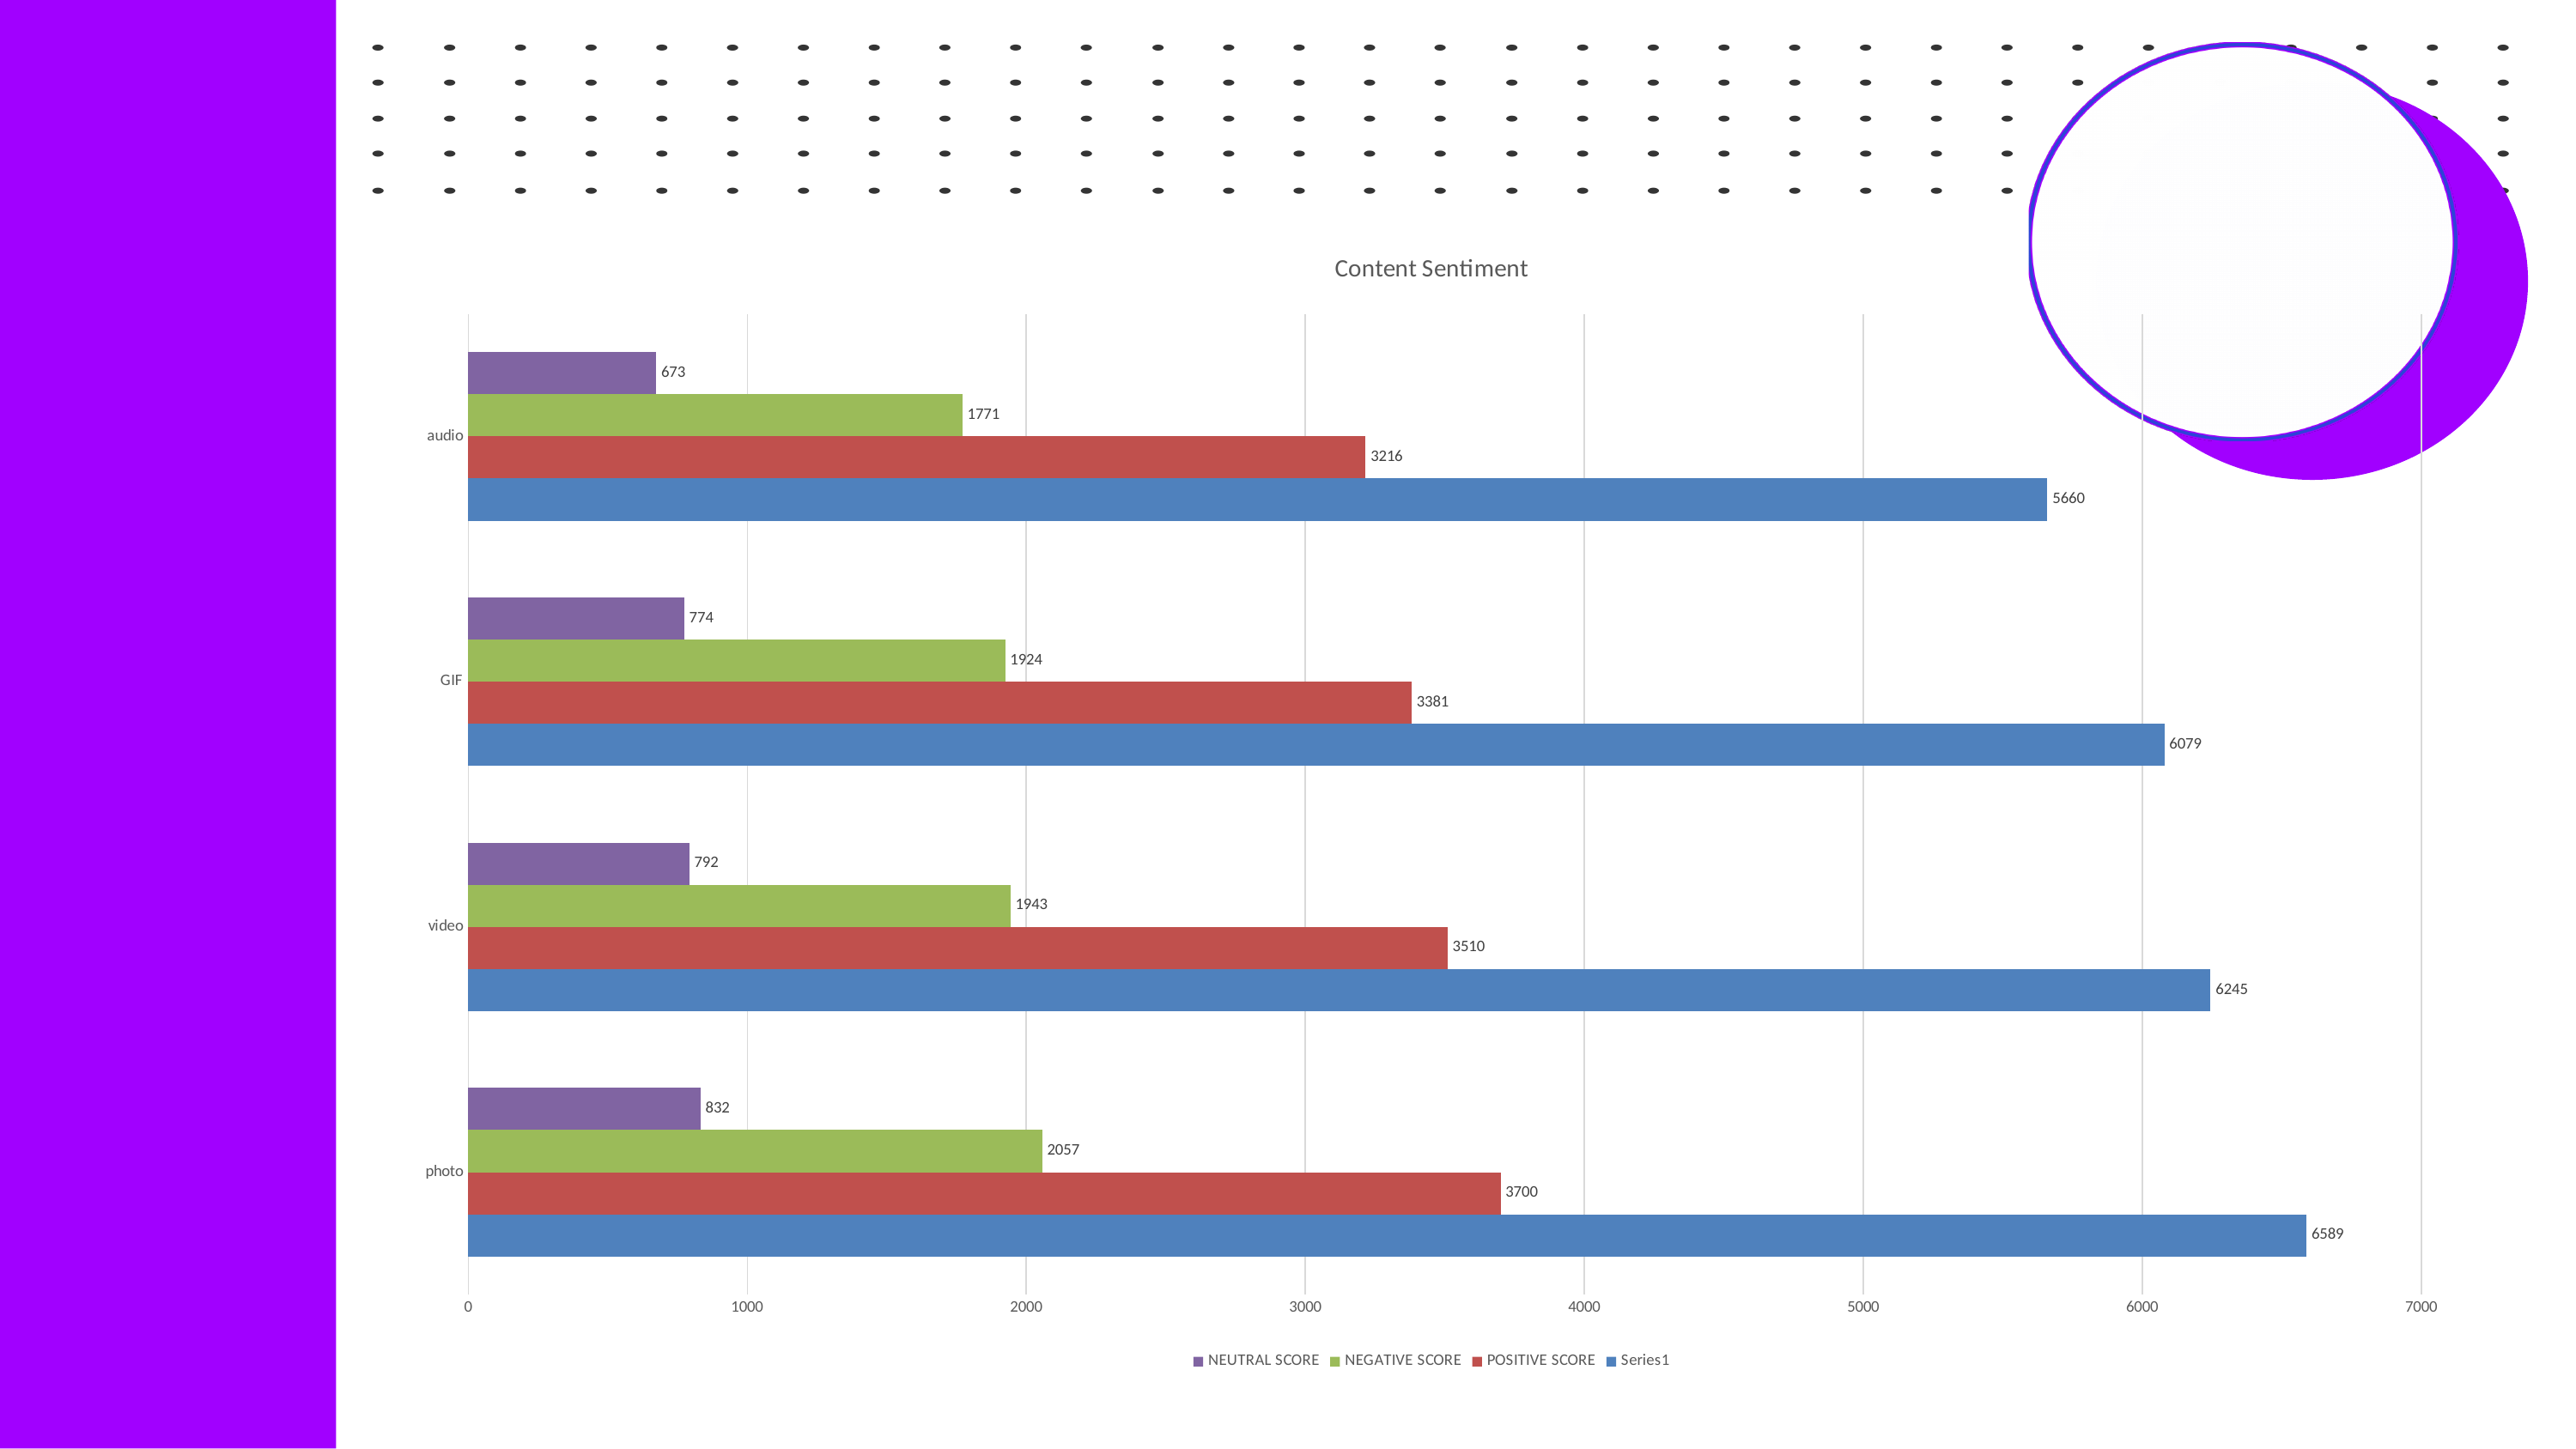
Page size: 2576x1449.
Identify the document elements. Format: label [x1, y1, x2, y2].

chart [383, 220, 2480, 1375]
text_box [2028, 42, 2529, 481]
text_box [82, 42, 2027, 196]
text_box [0, 0, 337, 1449]
